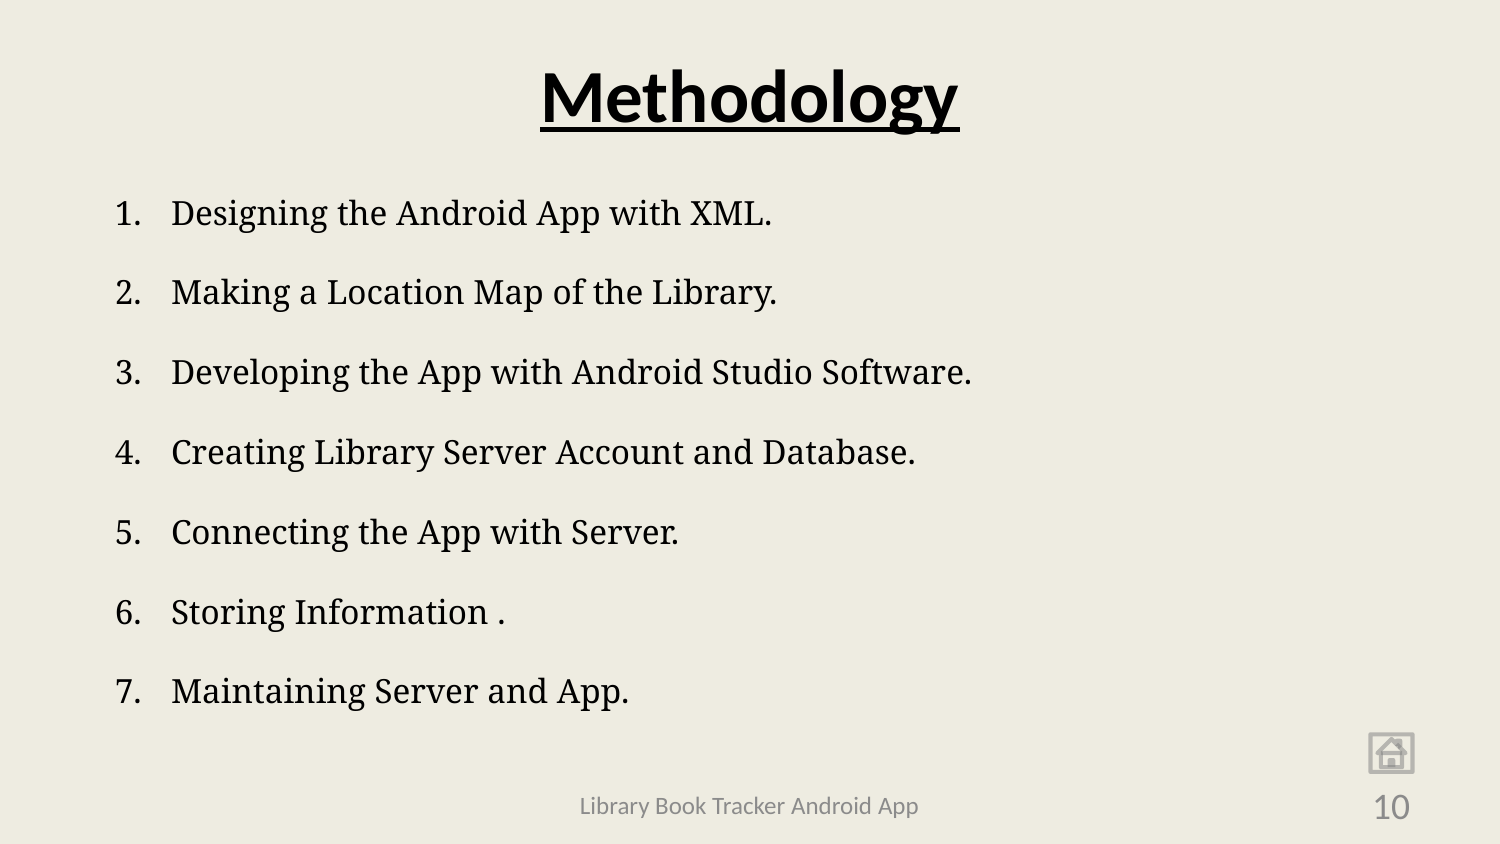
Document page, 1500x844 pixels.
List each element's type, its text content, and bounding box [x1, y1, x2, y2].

title Methodology [75, 21, 1425, 163]
text_box [1368, 732, 1415, 774]
footer Library Book Tracker Android App [512, 782, 988, 827]
text_box Designing the Android App with XML. Making a Location Map of the Library. Developing the App with Android Studio Software. Creating Library Server Account and Database. Connecting the App with Server. Storing Information . Maintaining Server and App. [99, 184, 1113, 718]
slide_number 10 [1074, 782, 1425, 827]
